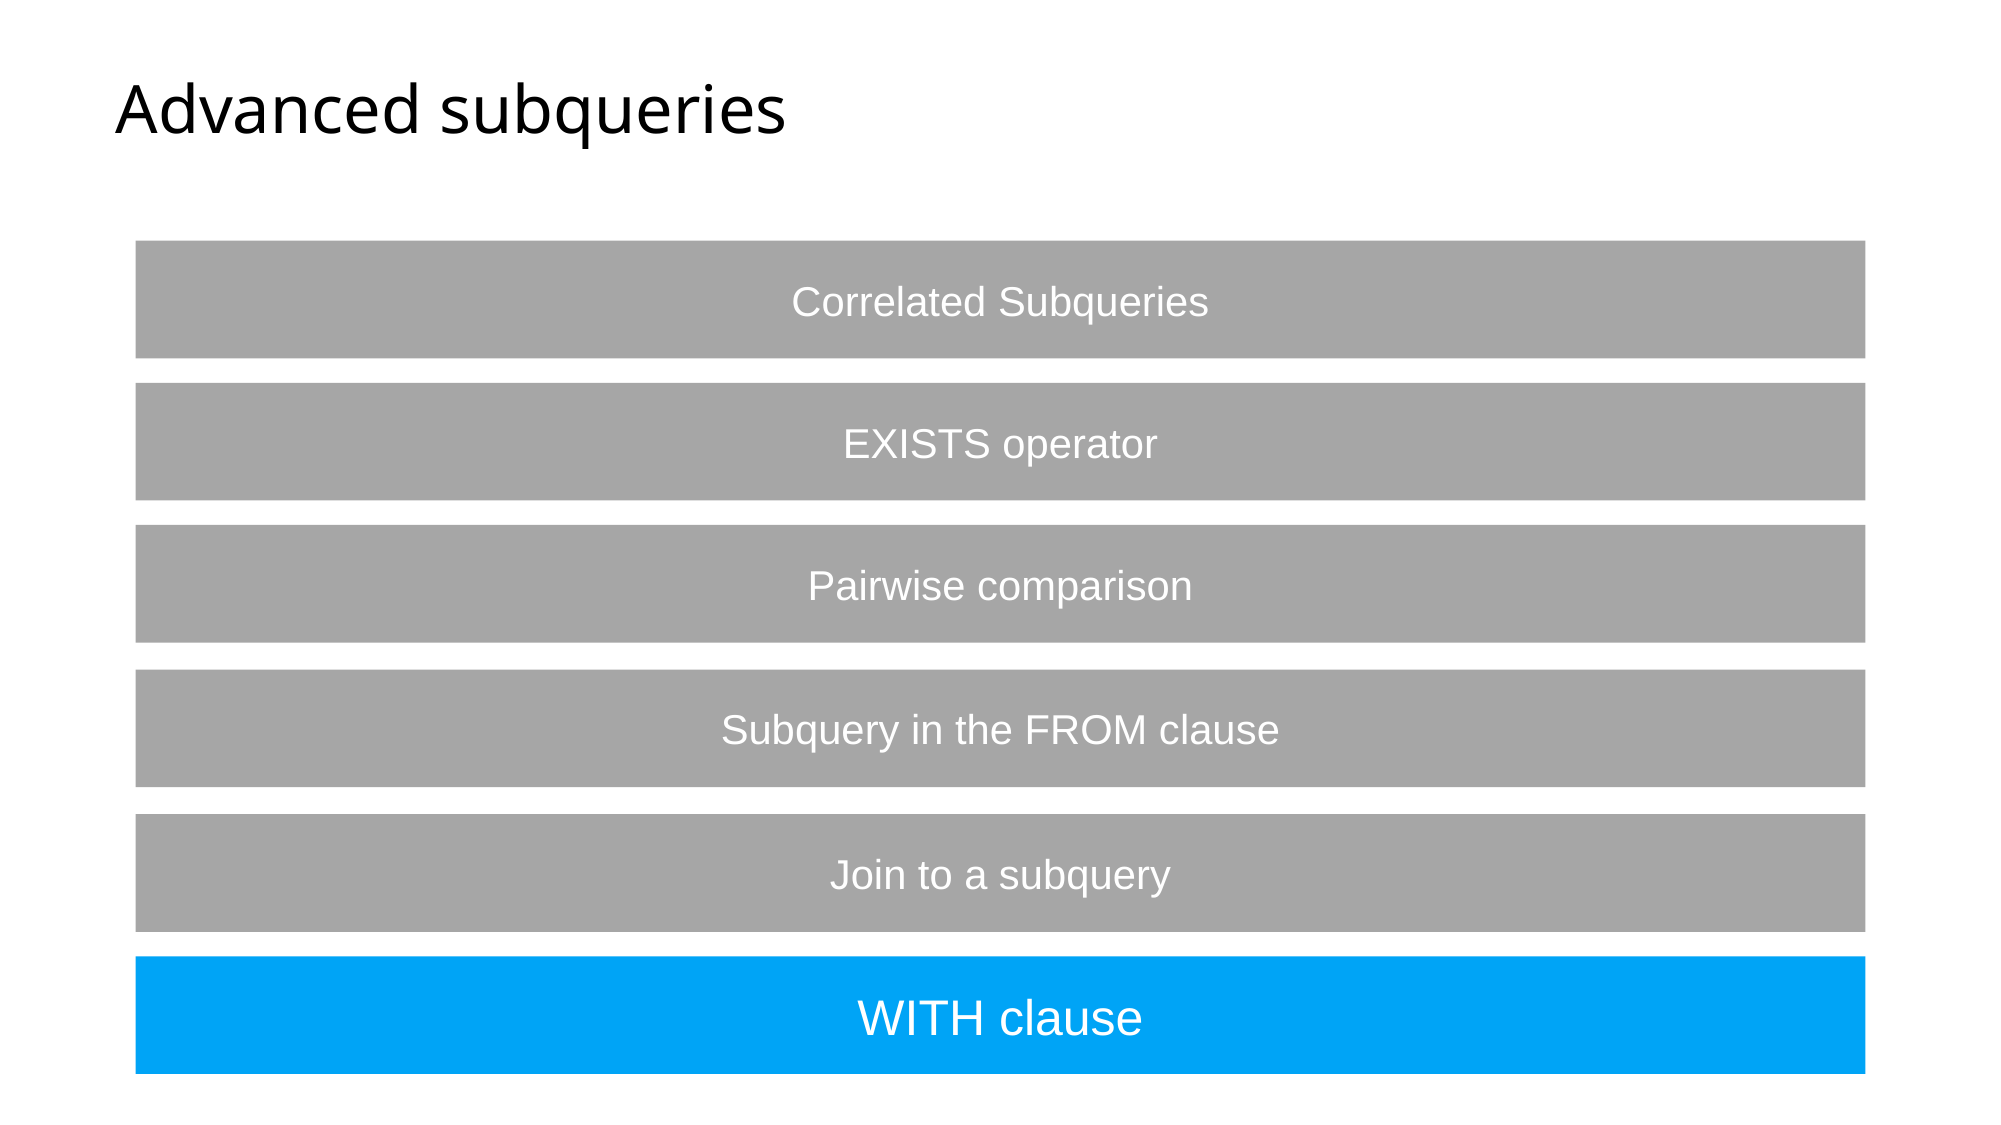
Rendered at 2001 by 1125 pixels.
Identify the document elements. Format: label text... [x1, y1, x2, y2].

text_box Join to a subquery [135, 813, 1866, 933]
text_box Correlated Subqueries [135, 240, 1866, 359]
text_box Advanced subqueries [100, 59, 1910, 155]
text_box Subquery in the FROM clause [135, 668, 1866, 788]
text_box EXISTS operator [135, 382, 1866, 502]
text_box Pairwise comparison [135, 524, 1866, 644]
text_box WITH clause [135, 955, 1866, 1075]
